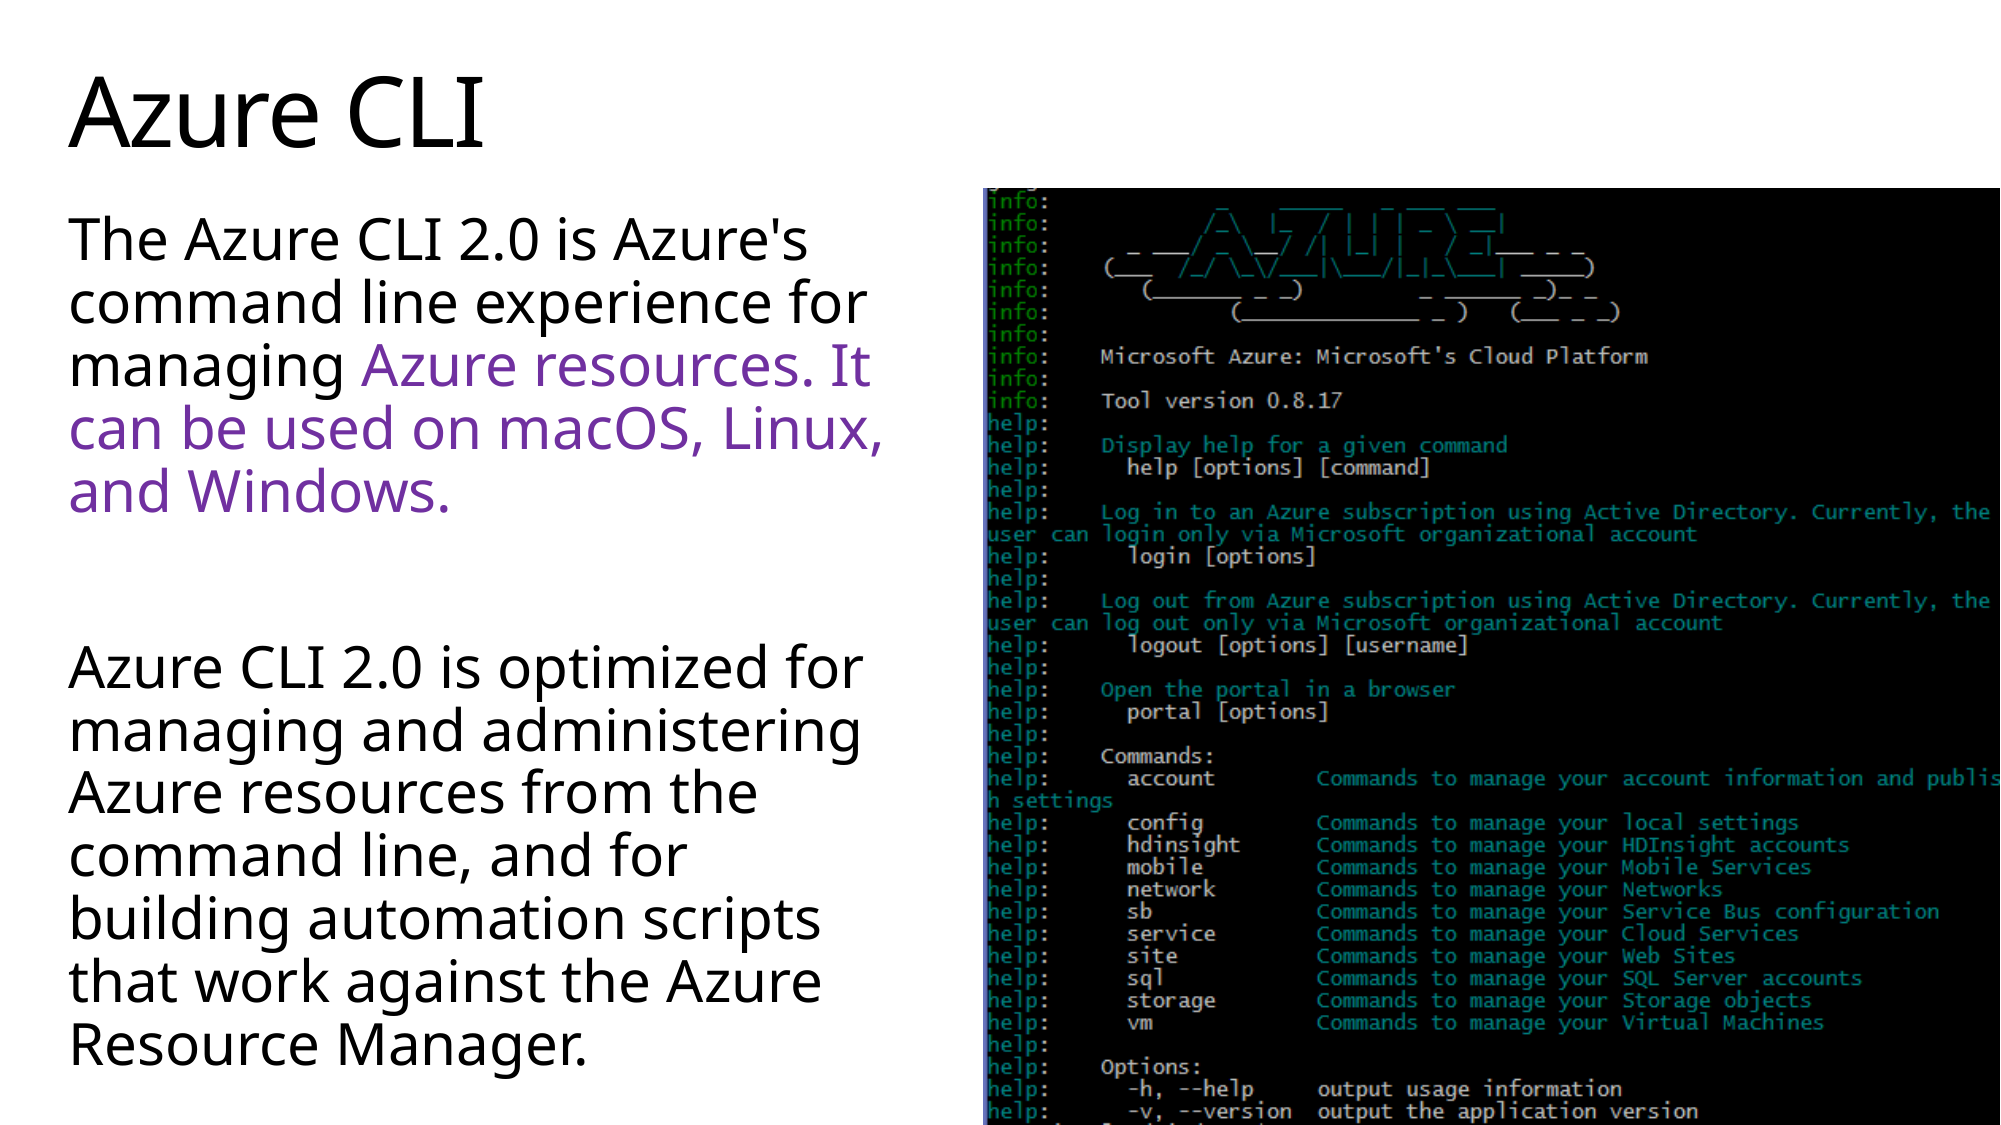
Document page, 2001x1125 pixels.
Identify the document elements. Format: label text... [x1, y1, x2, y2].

title Azure CLI [44, 47, 1957, 196]
picture [983, 188, 2000, 1125]
list The Azure CLI 2.0 is Azure's command line experience for managing Azure resources. It can be used on macOS, Linux, and Windows. Azure CLI 2.0 is optimized for managing and administering Azure resources from the command line, and for building automation scripts that work against the Azure Resource Manager. [44, 195, 927, 1103]
